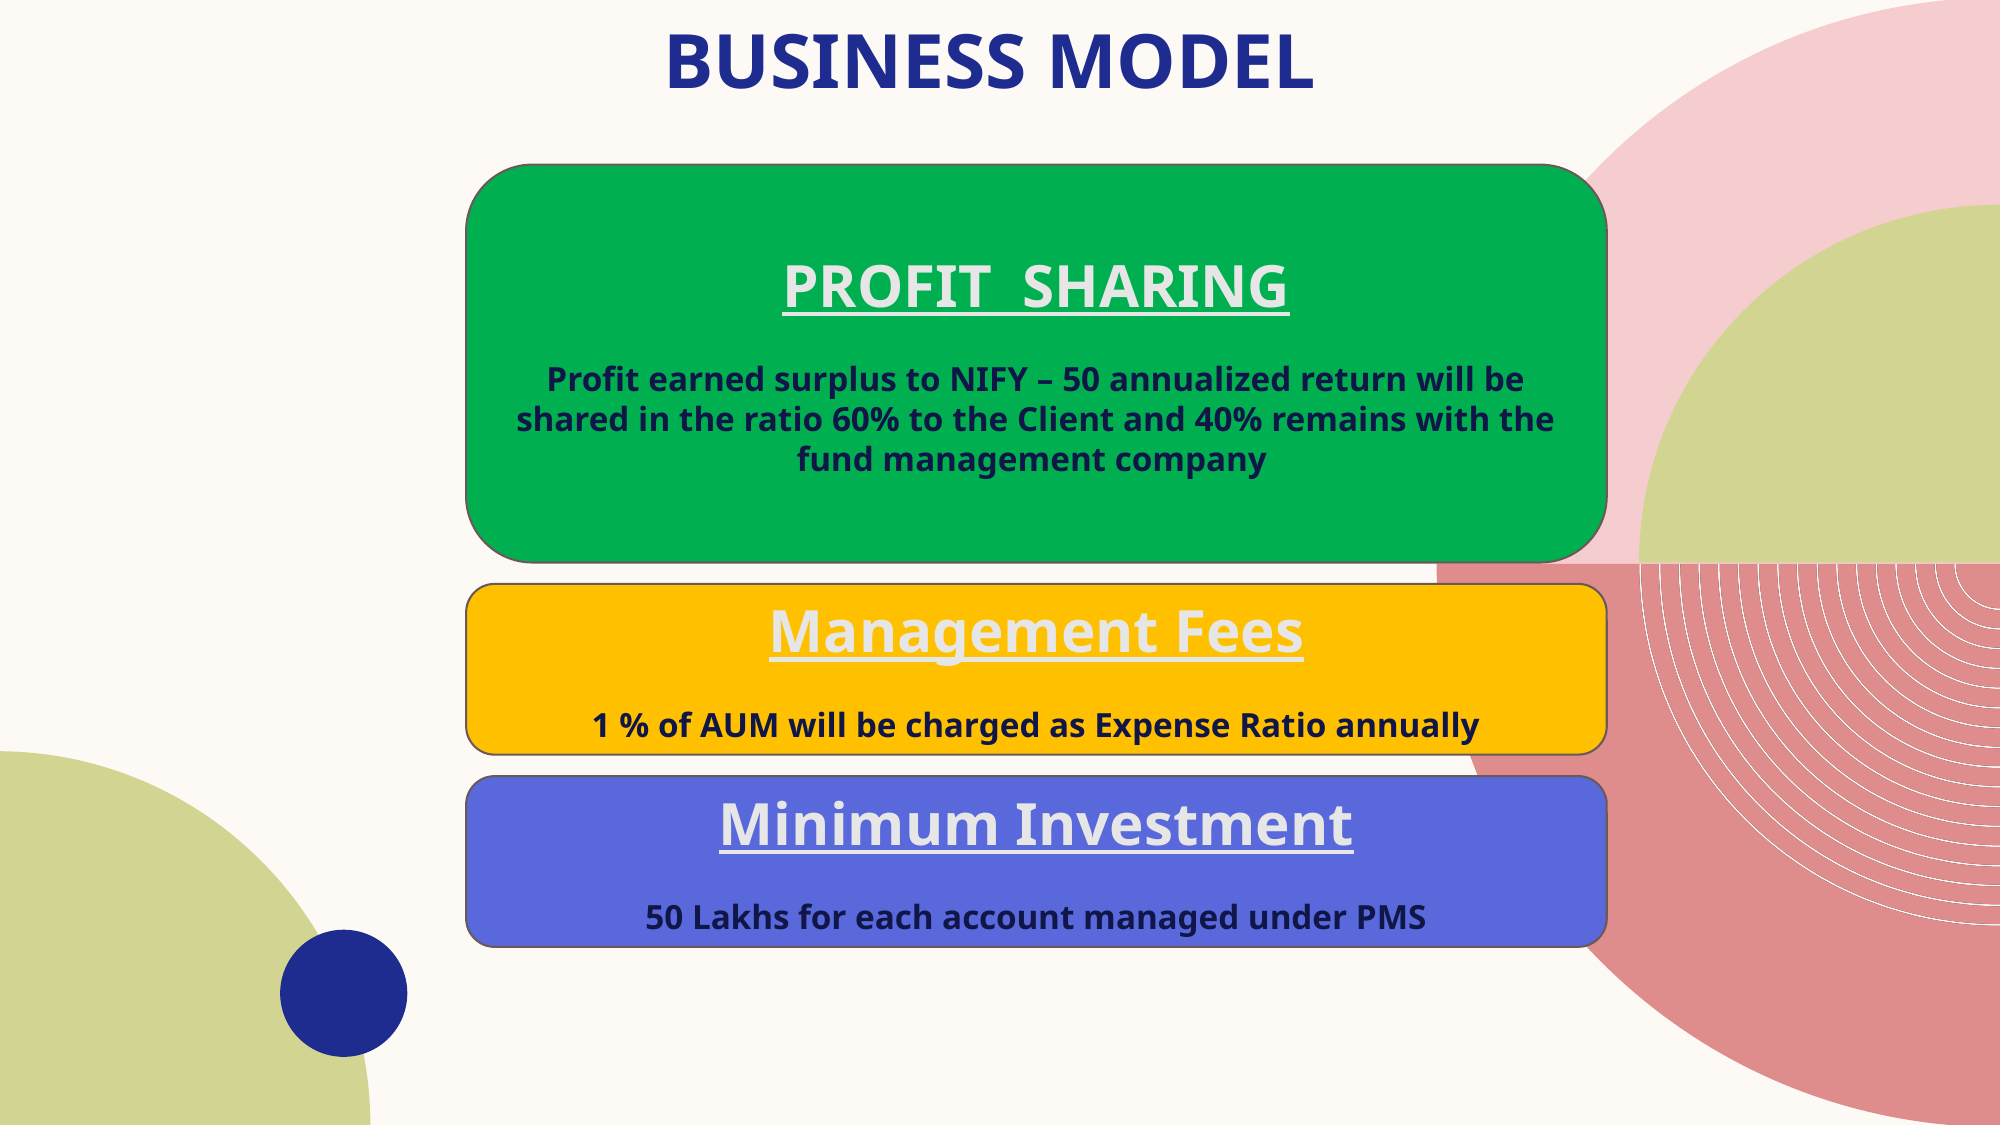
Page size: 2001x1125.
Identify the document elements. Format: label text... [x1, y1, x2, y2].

text_box Business Model [0, 6, 1991, 133]
picture [1639, 564, 2000, 926]
text_box Minimum Investment 50 Lakhs for each account managed under PMS [465, 775, 1608, 948]
text_box PROFIT SHARING Profit earned surplus to NIFY – 50 annualized return will be shared in the ratio 60% to the Client and 40% remains with the fund management company [465, 163, 1608, 564]
text_box Management Fees 1 % of AUM will be charged as Expense Ratio annually [465, 582, 1608, 756]
